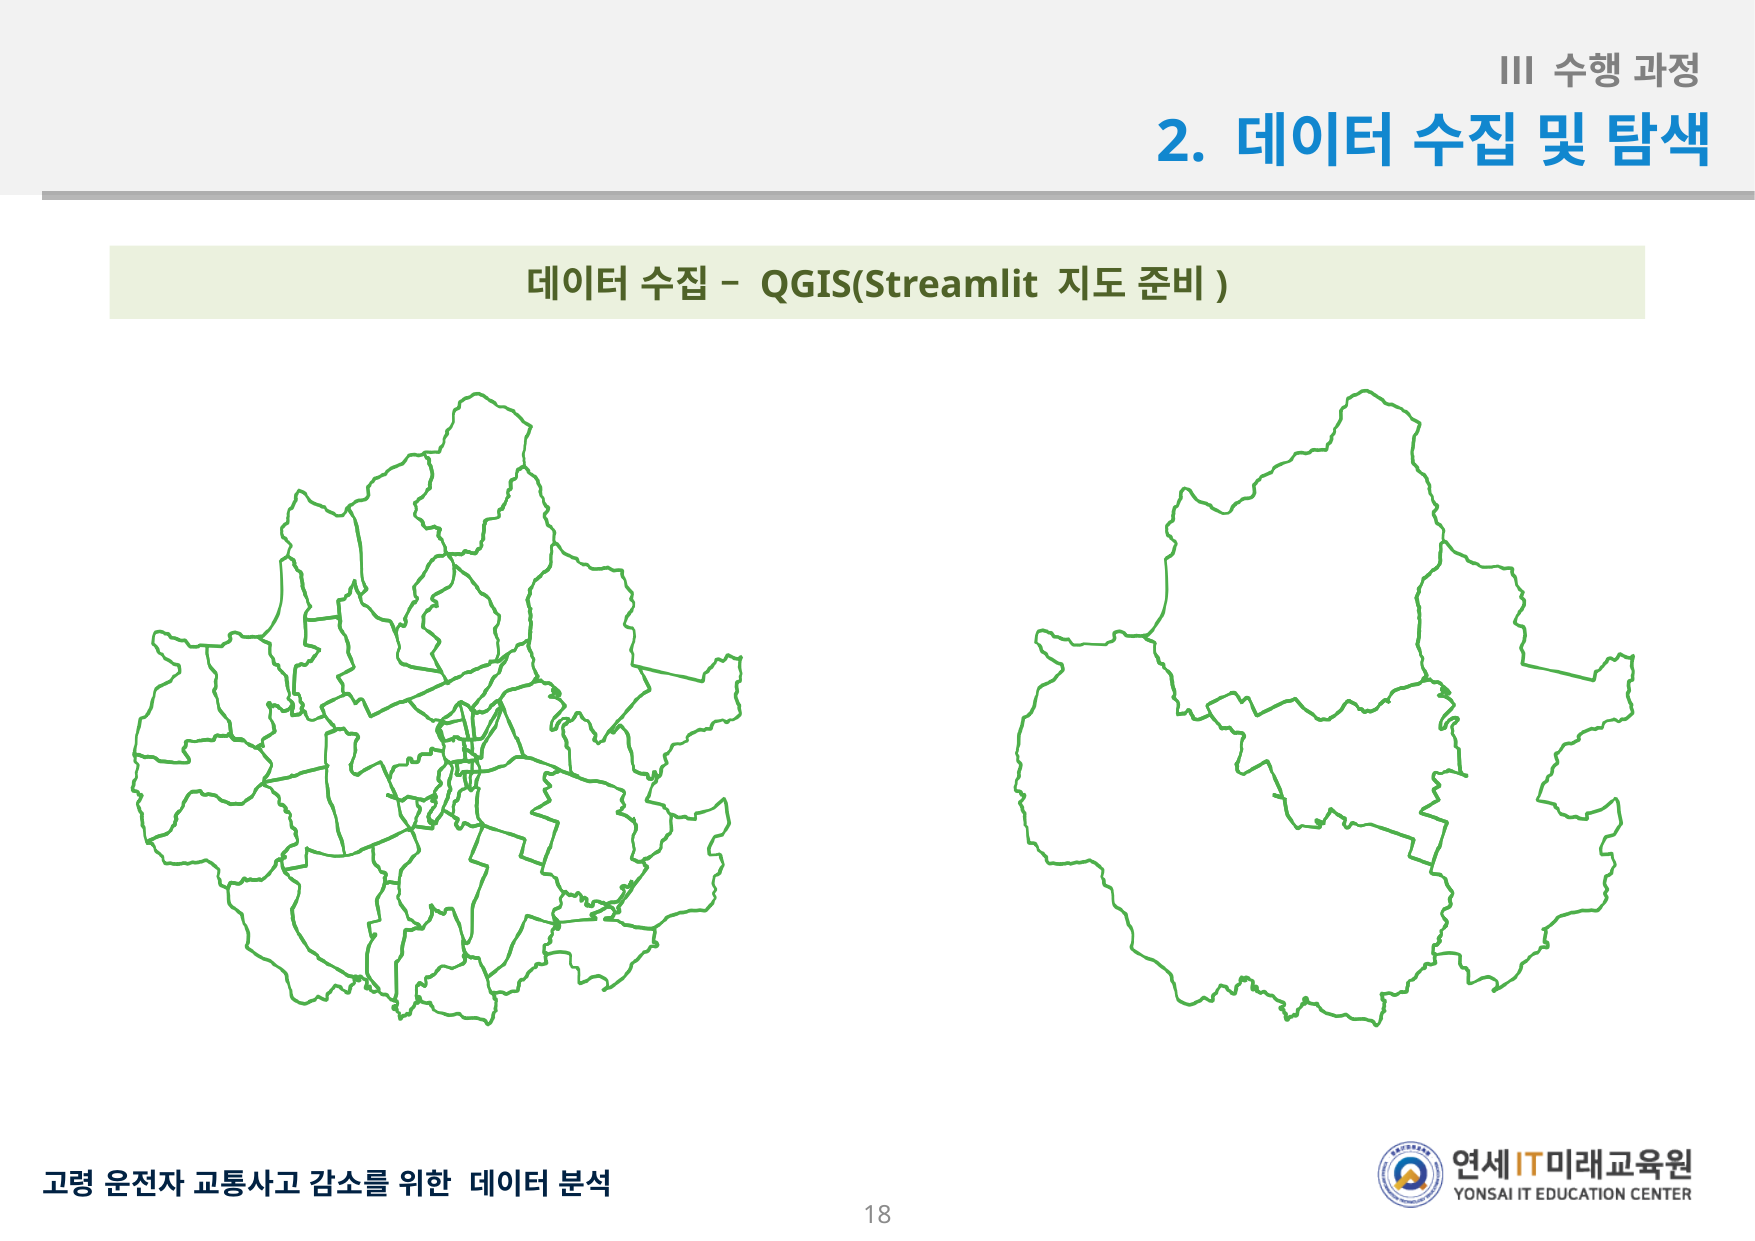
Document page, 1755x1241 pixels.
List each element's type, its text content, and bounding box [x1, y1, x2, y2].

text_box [391, 39, 1728, 182]
picture [42, 182, 1755, 209]
slide_number 18 [702, 1185, 1053, 1241]
text_box 데이터 수집 – QGIS(Streamlit 지도 준비) [108, 244, 1647, 321]
picture [109, 383, 760, 1034]
picture [995, 383, 1646, 1034]
picture [1377, 1141, 1702, 1208]
